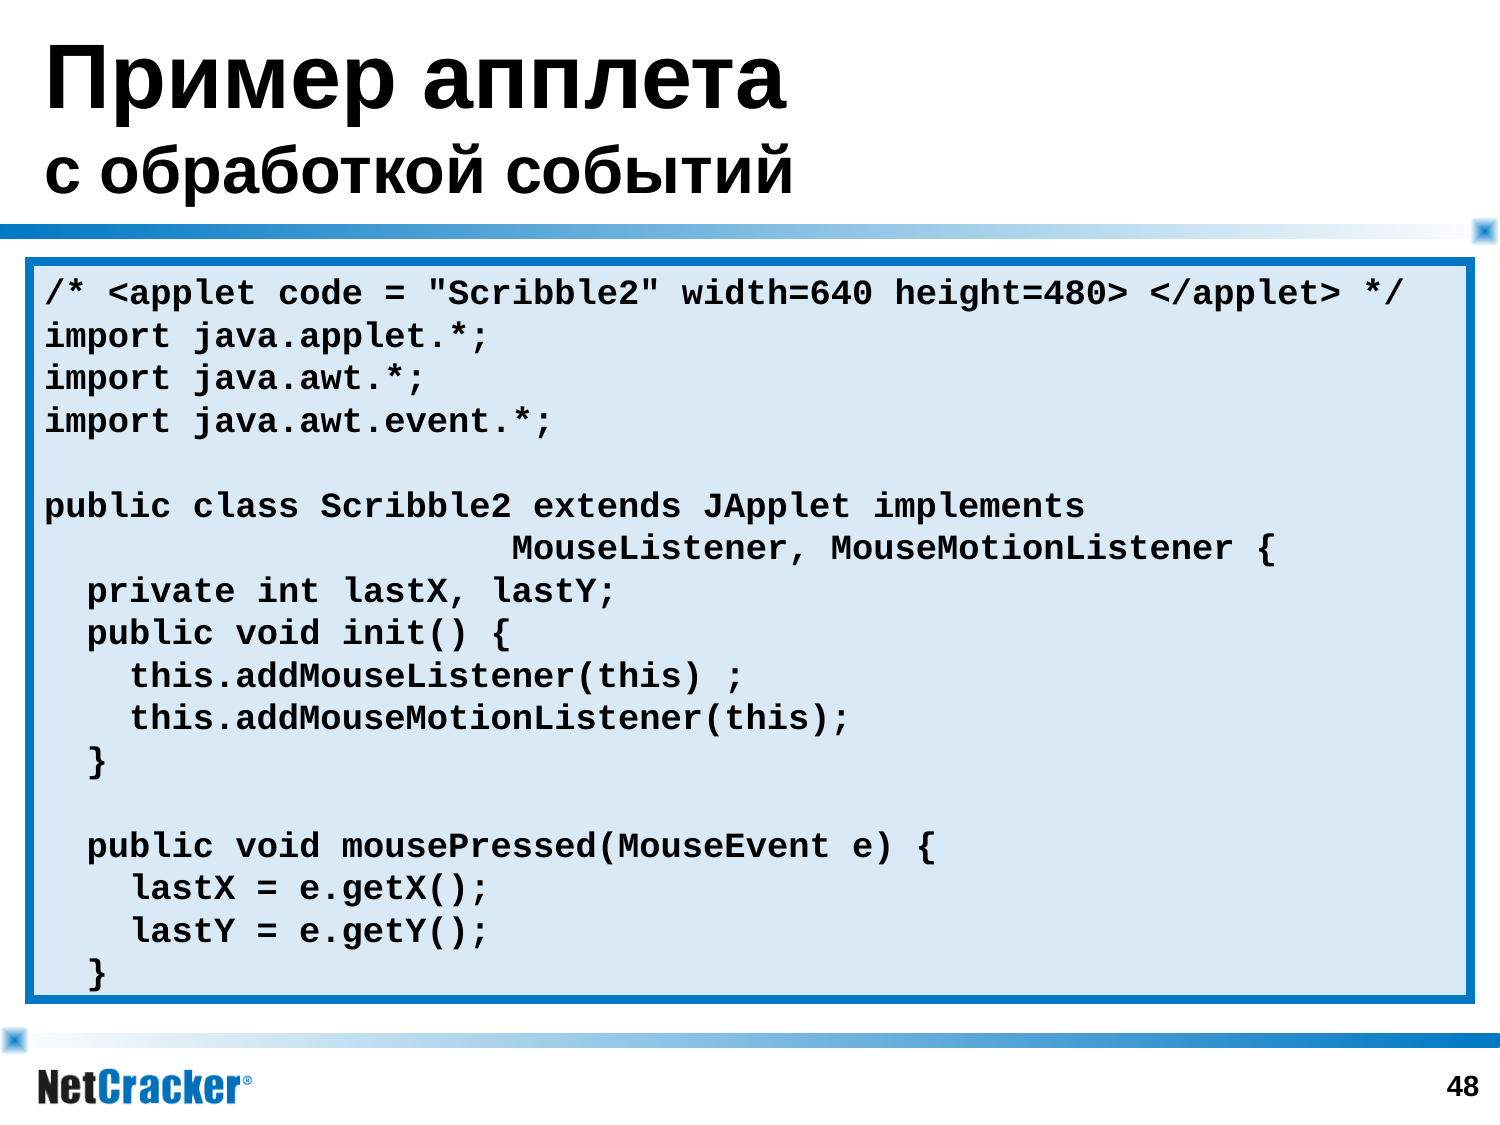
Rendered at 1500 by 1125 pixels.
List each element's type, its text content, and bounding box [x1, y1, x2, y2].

picture [34, 1063, 256, 1118]
title Пример апплета с обработкой событий [29, 0, 1470, 225]
text_box /* <applet code = "Scribble2" width=640 height=480> </applet> */ import java.applet.*; import java.awt.*; import java.awt.event.*; public class Scribble2 extends JApplet implements MouseListener, MouseMotionListener { private int lastX, lastY; public void init() { this.addMouseListener(this) ; this.addMouseMotionListener(this); } public void mousePressed(MouseEvent e) { lastX = e.getX(); lastY = e.getY(); } [29, 261, 1471, 1000]
slide_number 47 [1143, 1034, 1495, 1111]
